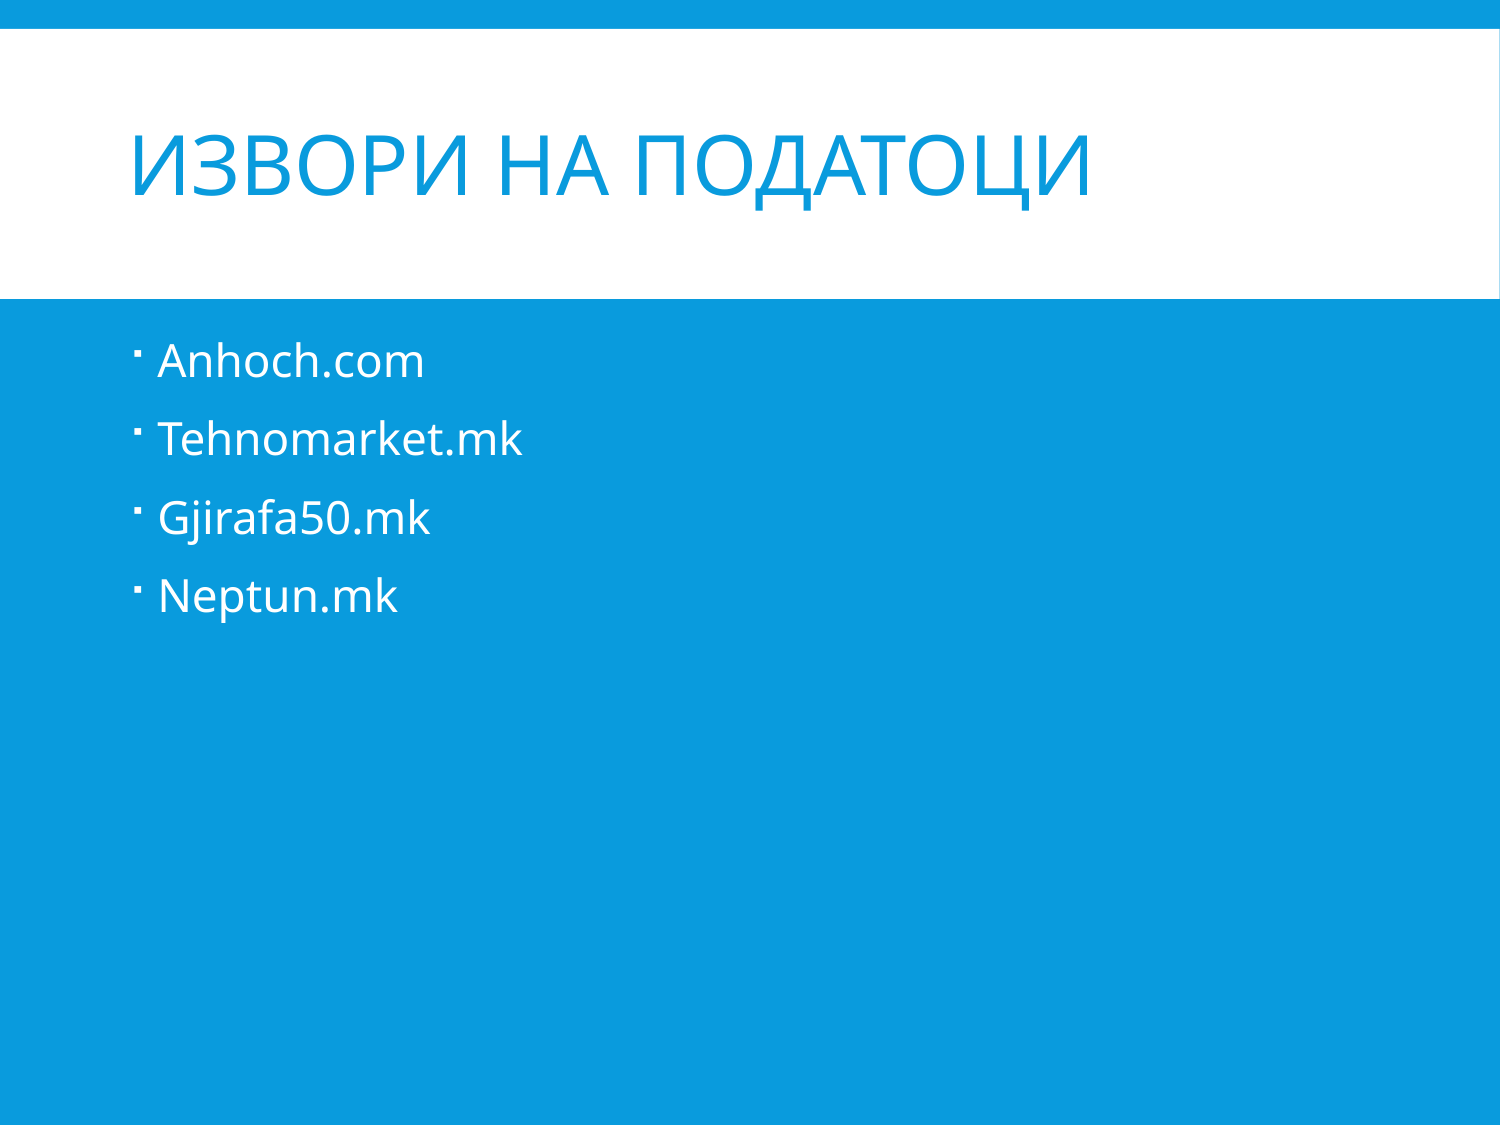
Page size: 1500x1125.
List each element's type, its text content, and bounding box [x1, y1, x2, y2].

list Anhoch.com Tehnomarket.mk Gjirafa50.mk Neptun.mk [112, 329, 1388, 1020]
title Извори на податоци [112, 46, 1388, 295]
